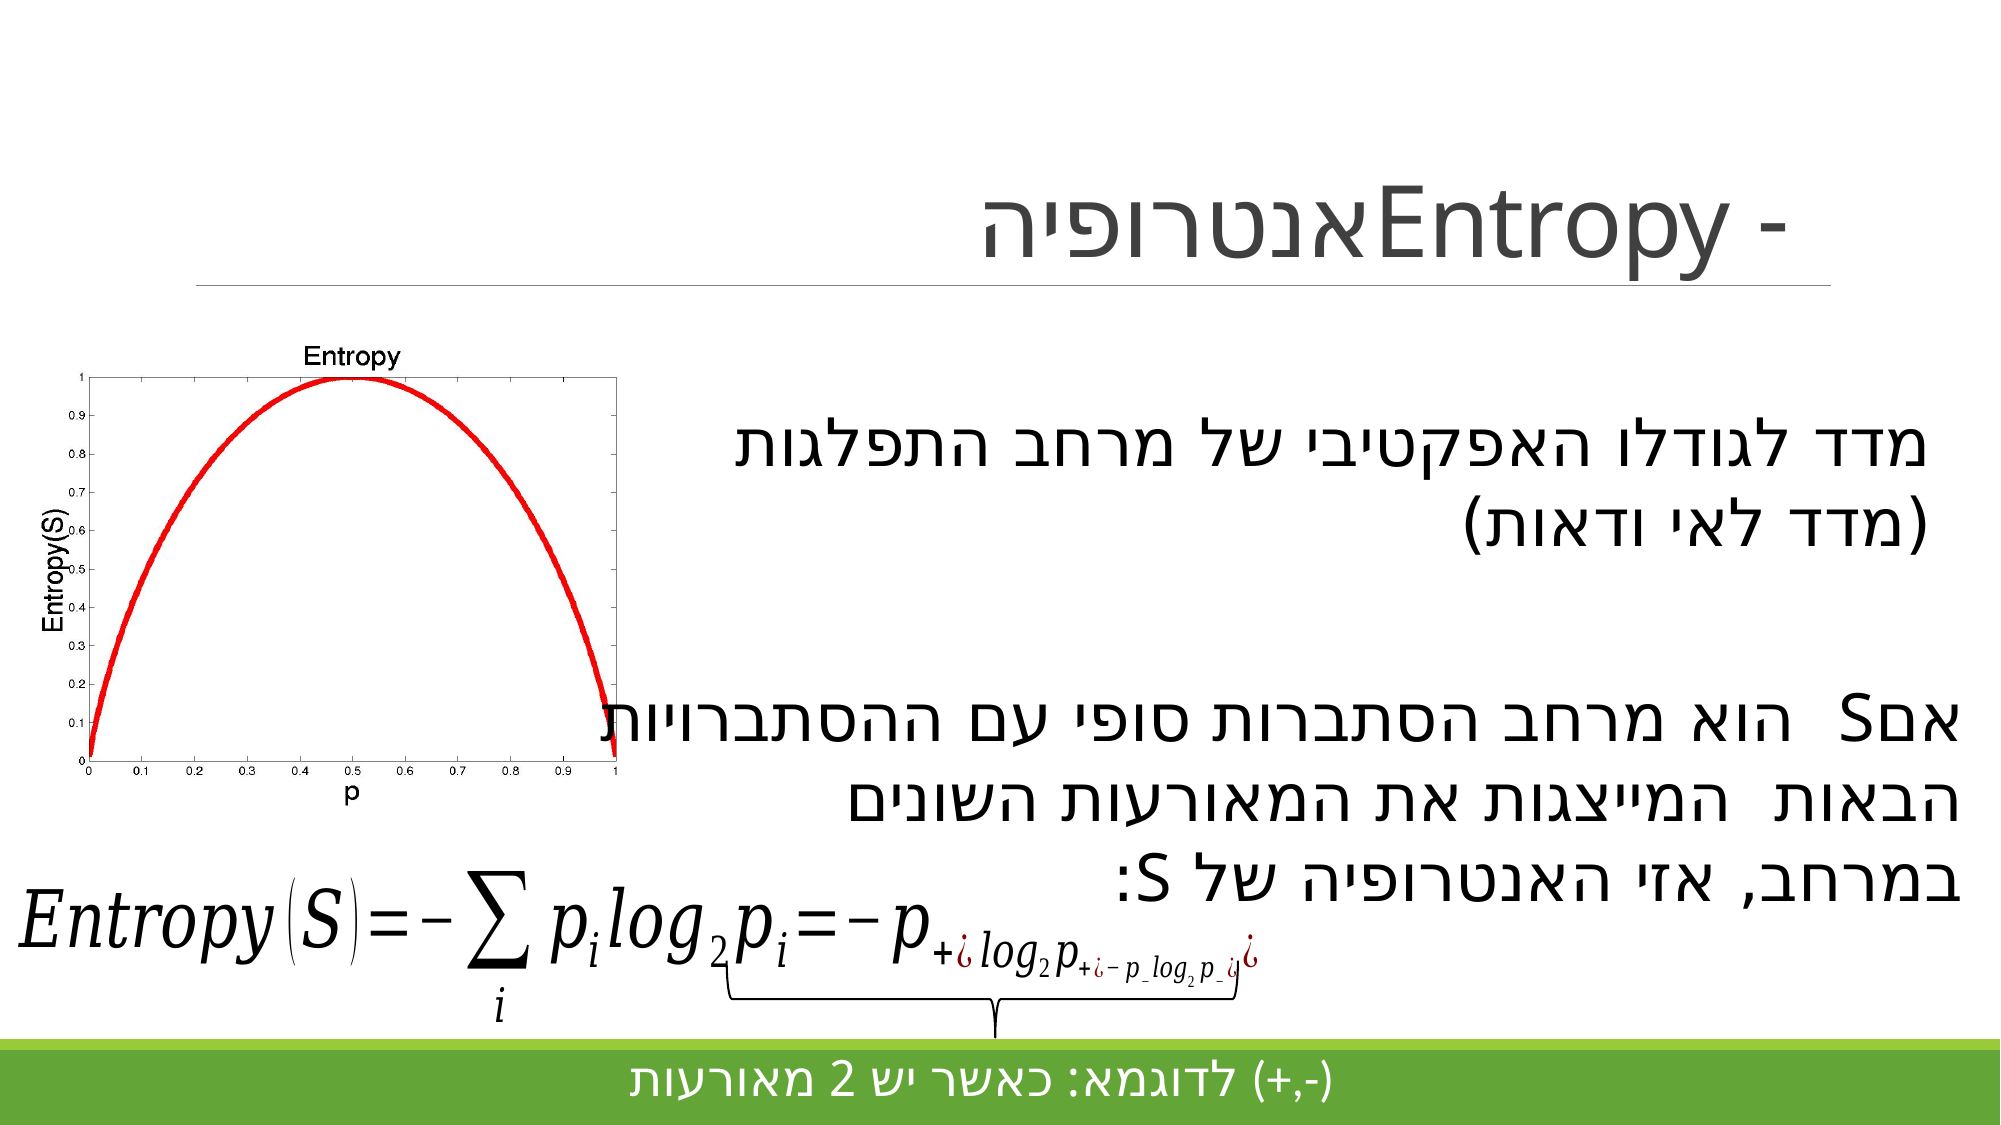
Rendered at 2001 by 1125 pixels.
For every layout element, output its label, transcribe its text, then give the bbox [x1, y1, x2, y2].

picture [0, 340, 681, 813]
text_box מדד לגודלו האפקטיבי של מרחב התפלגות (מדד לאי ודאות) [347, 332, 1947, 648]
text_box לדוגמא: כאשר יש 2 מאורעות (+,-) [615, 1039, 1350, 1114]
title - Entropyאנטרופיה [180, 47, 1830, 285]
text_box [725, 960, 1239, 1039]
